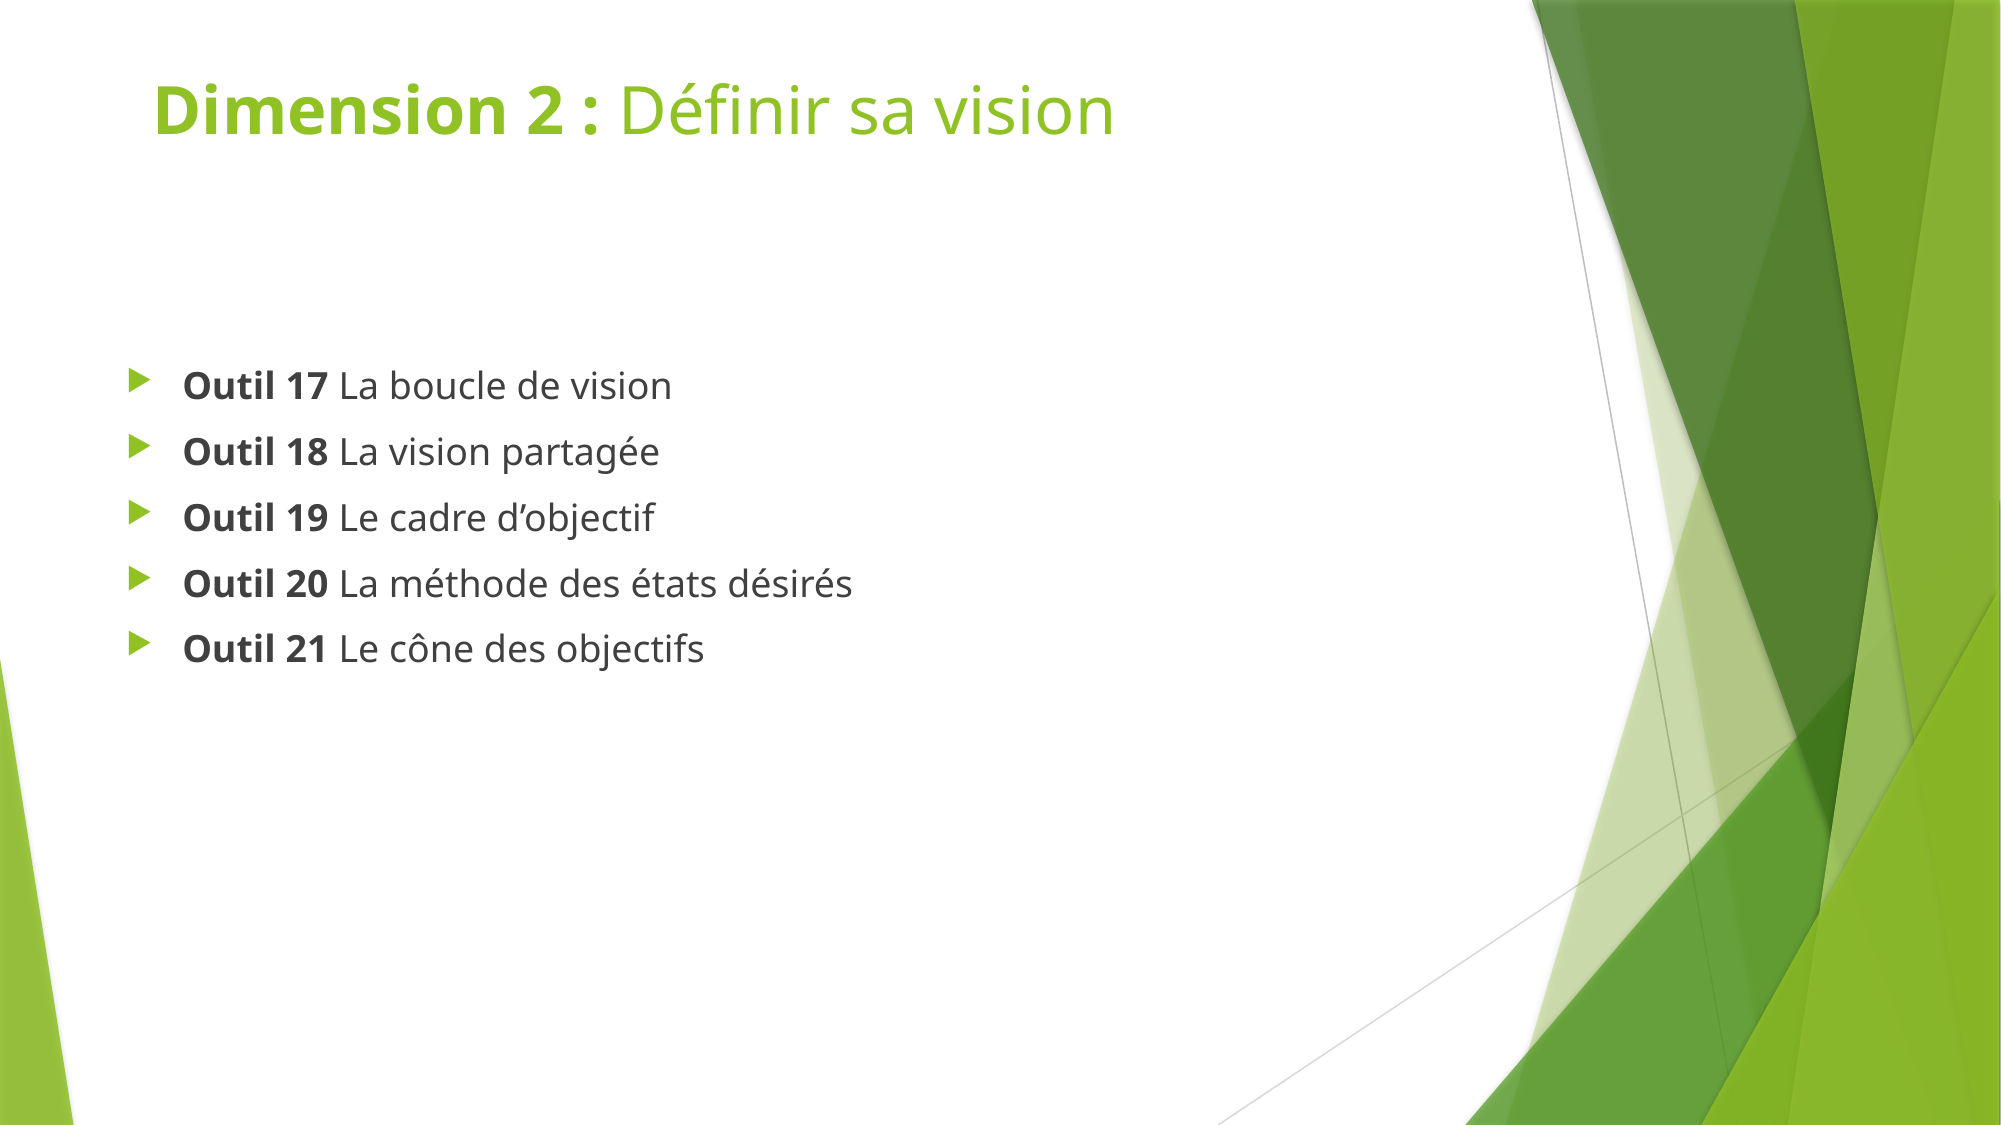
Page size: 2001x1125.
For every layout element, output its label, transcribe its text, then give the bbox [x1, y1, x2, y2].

list Outil 17 La boucle de vision Outil 18 La vision partagée Outil 19 Le cadre d’objectif Outil 20 La méthode des états désirés Outil 21 Le cône des objectifs [111, 354, 1522, 992]
title Dimension 2 : Définir sa vision [137, 59, 1863, 209]
